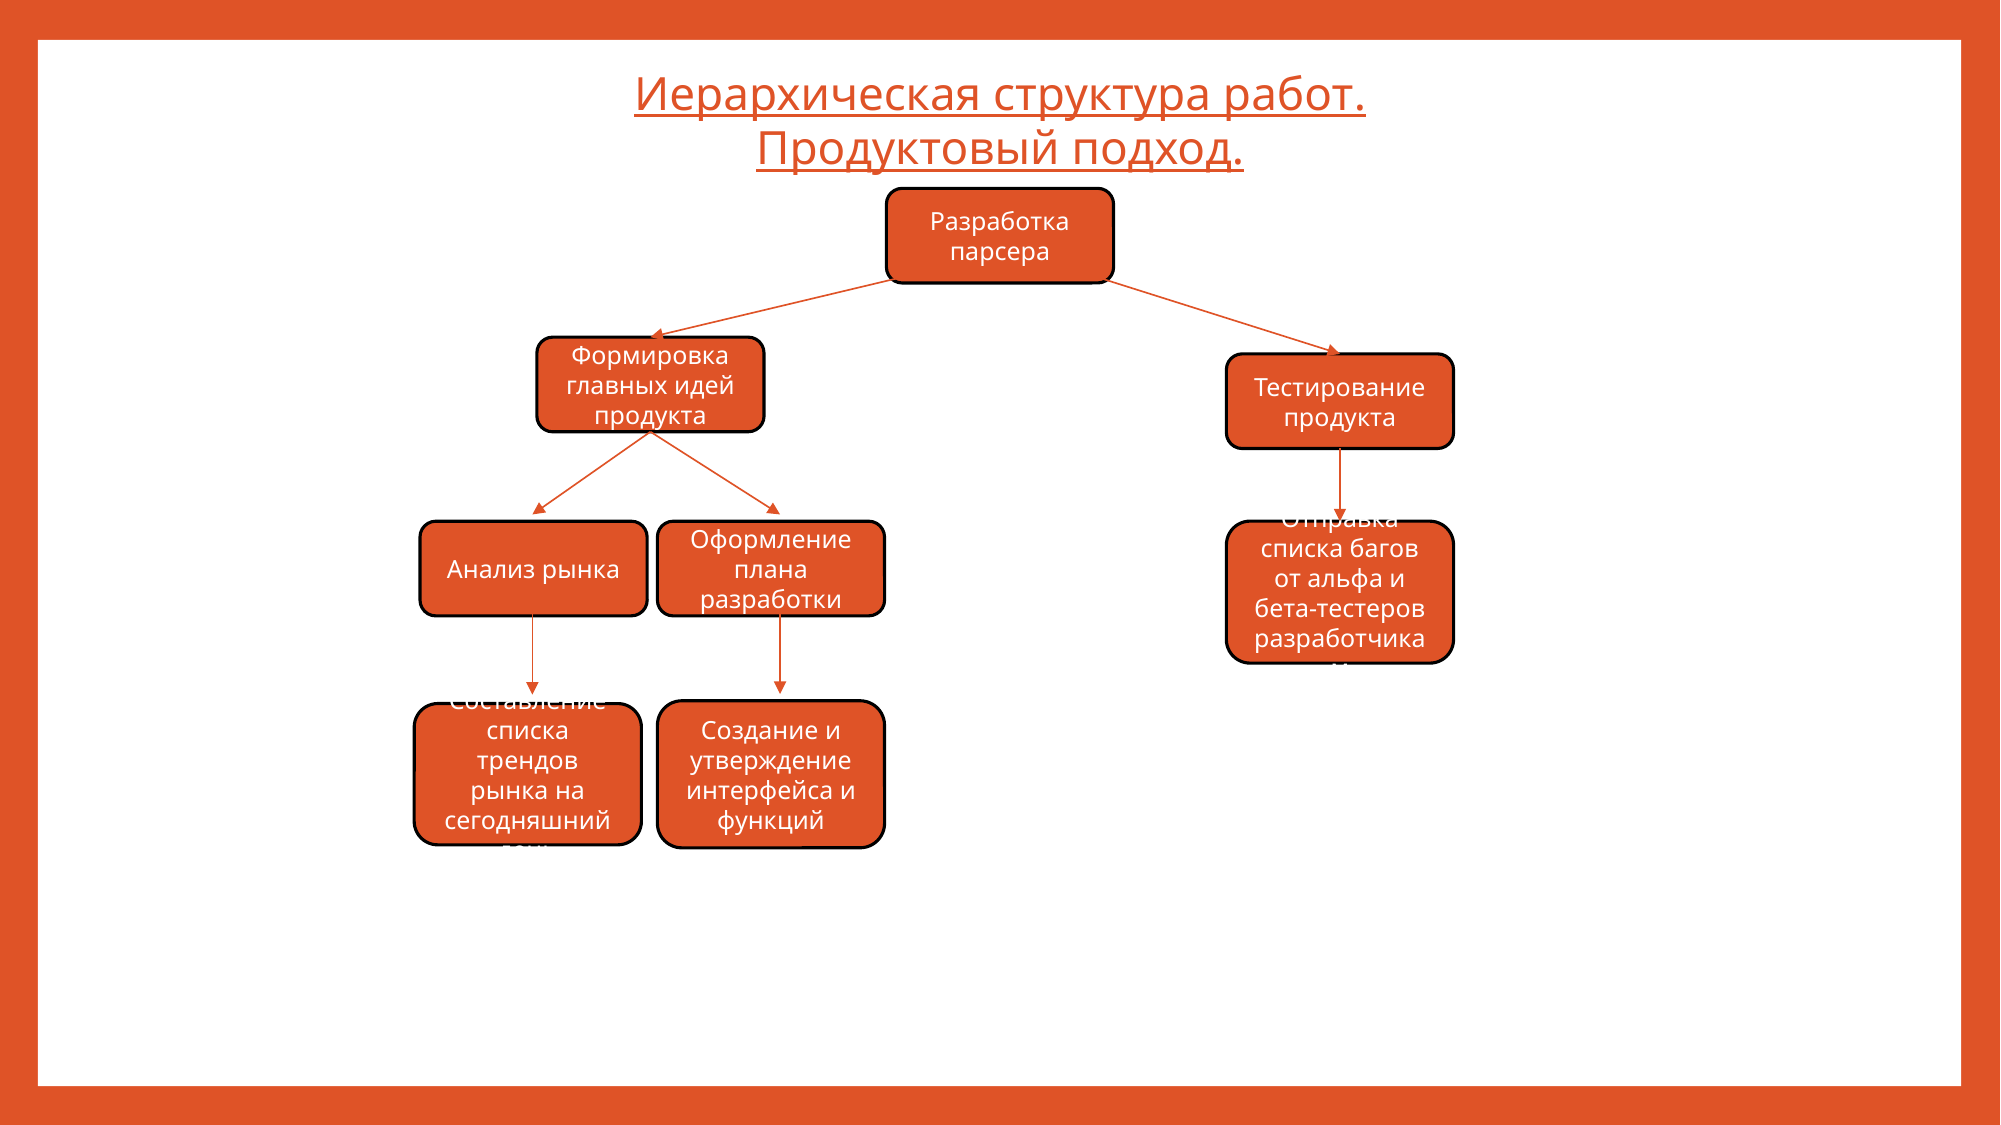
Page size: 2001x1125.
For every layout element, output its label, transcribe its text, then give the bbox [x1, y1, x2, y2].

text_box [650, 275, 907, 338]
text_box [531, 431, 648, 515]
text_box Оформление плана разработки [655, 519, 887, 618]
text_box Отправка списка багов от альфа и бета-тестеров разработчикам [1224, 519, 1456, 665]
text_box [650, 431, 781, 515]
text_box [1092, 275, 1341, 355]
text_box Разработка парсера [884, 186, 1116, 285]
text_box Иерархическая структура работ. Продуктовый подход. [619, 56, 1381, 182]
text_box Анализ рынка [418, 519, 649, 618]
text_box Составление списка трендов рынка на сегодняшний день [412, 701, 643, 847]
text_box Формировка главных идей продукта [535, 335, 766, 429]
text_box Создание и утверждение интерфейса и функций [655, 699, 887, 850]
text_box Тестирование продукта [1224, 352, 1456, 451]
